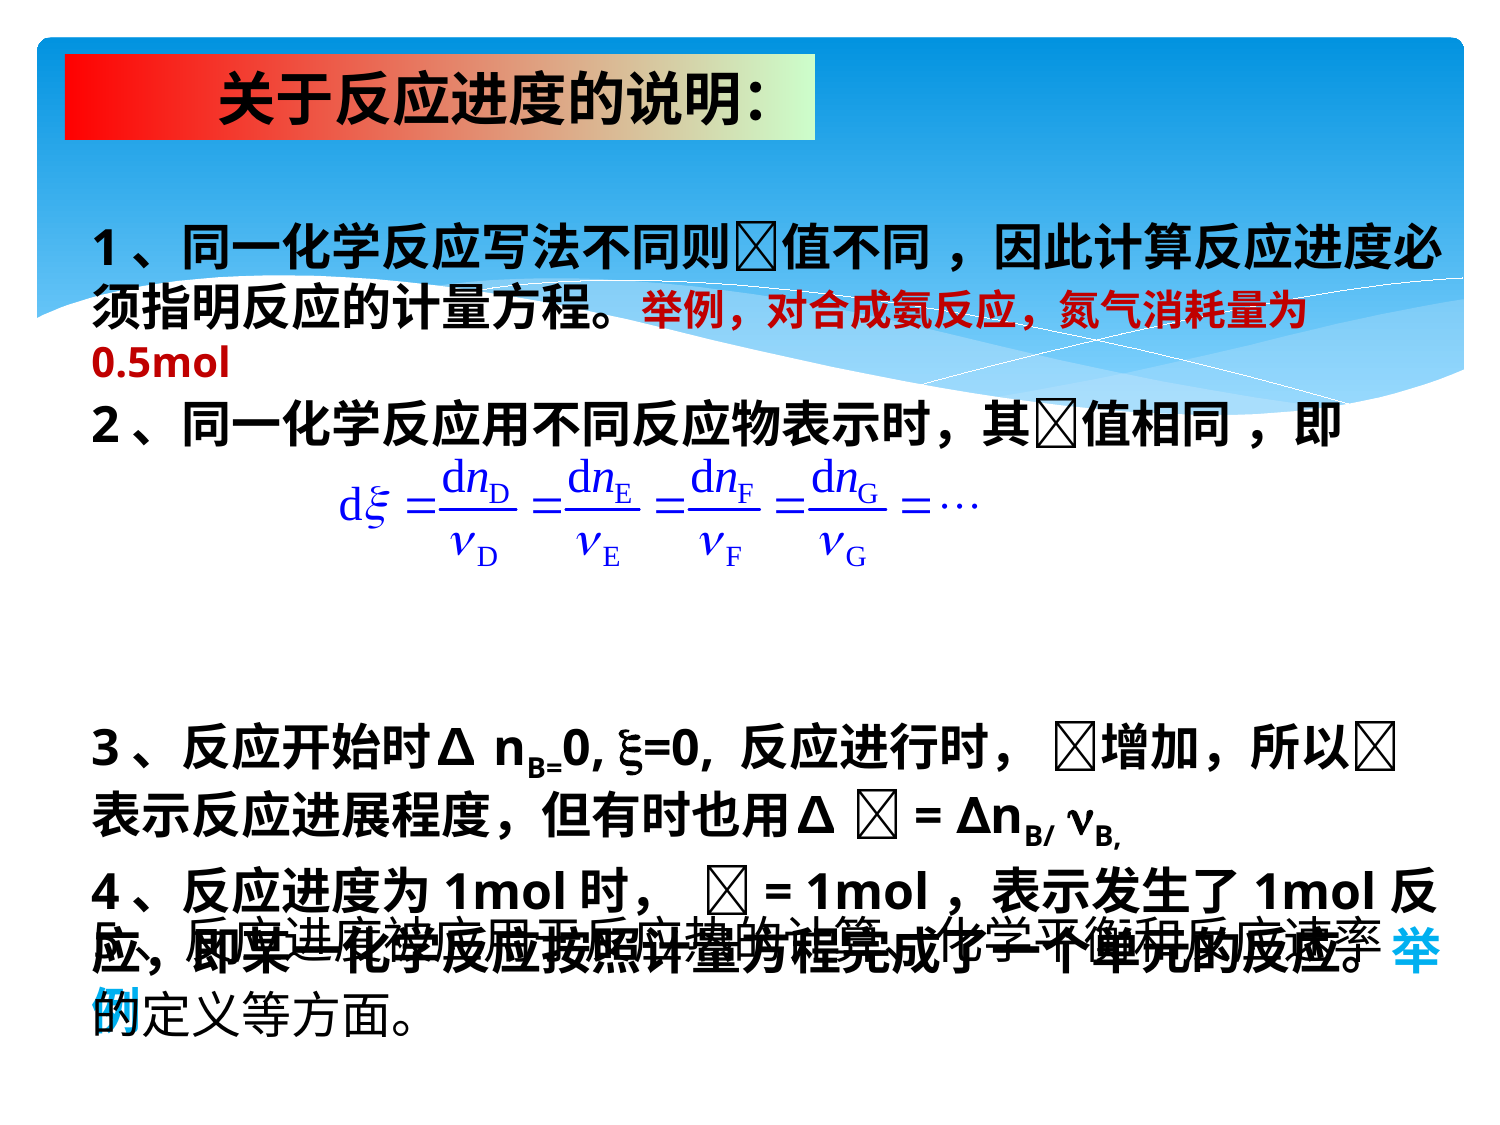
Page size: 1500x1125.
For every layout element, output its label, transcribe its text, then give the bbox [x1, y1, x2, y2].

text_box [336, 453, 975, 573]
text_box 1、同一化学反应写法不同则值不同 ，因此计算反应进度必须指明反应的计量方程。举例，对合成氨反应，氮气消耗量为0.5mol 2、同一化学反应用不同反应物表示时，其值相同 ，即 3、反应开始时∆nB=0, =0, 反应进行时， 增加，所以表示反应进展程度，但有时也用∆ = ∆nB/ B, 4、反应进度为1mol时， = 1mol，表示发生了1mol反应，即某一化学反应按照计量方程完成了一个单元的反应。举例 [76, 208, 1465, 1047]
text_box 5、反应进度被应用于反应热的计算、化学平衡和反应速率的定义等方面。 [76, 893, 1436, 1044]
text_box 关于反应进度的说明： [64, 54, 815, 140]
